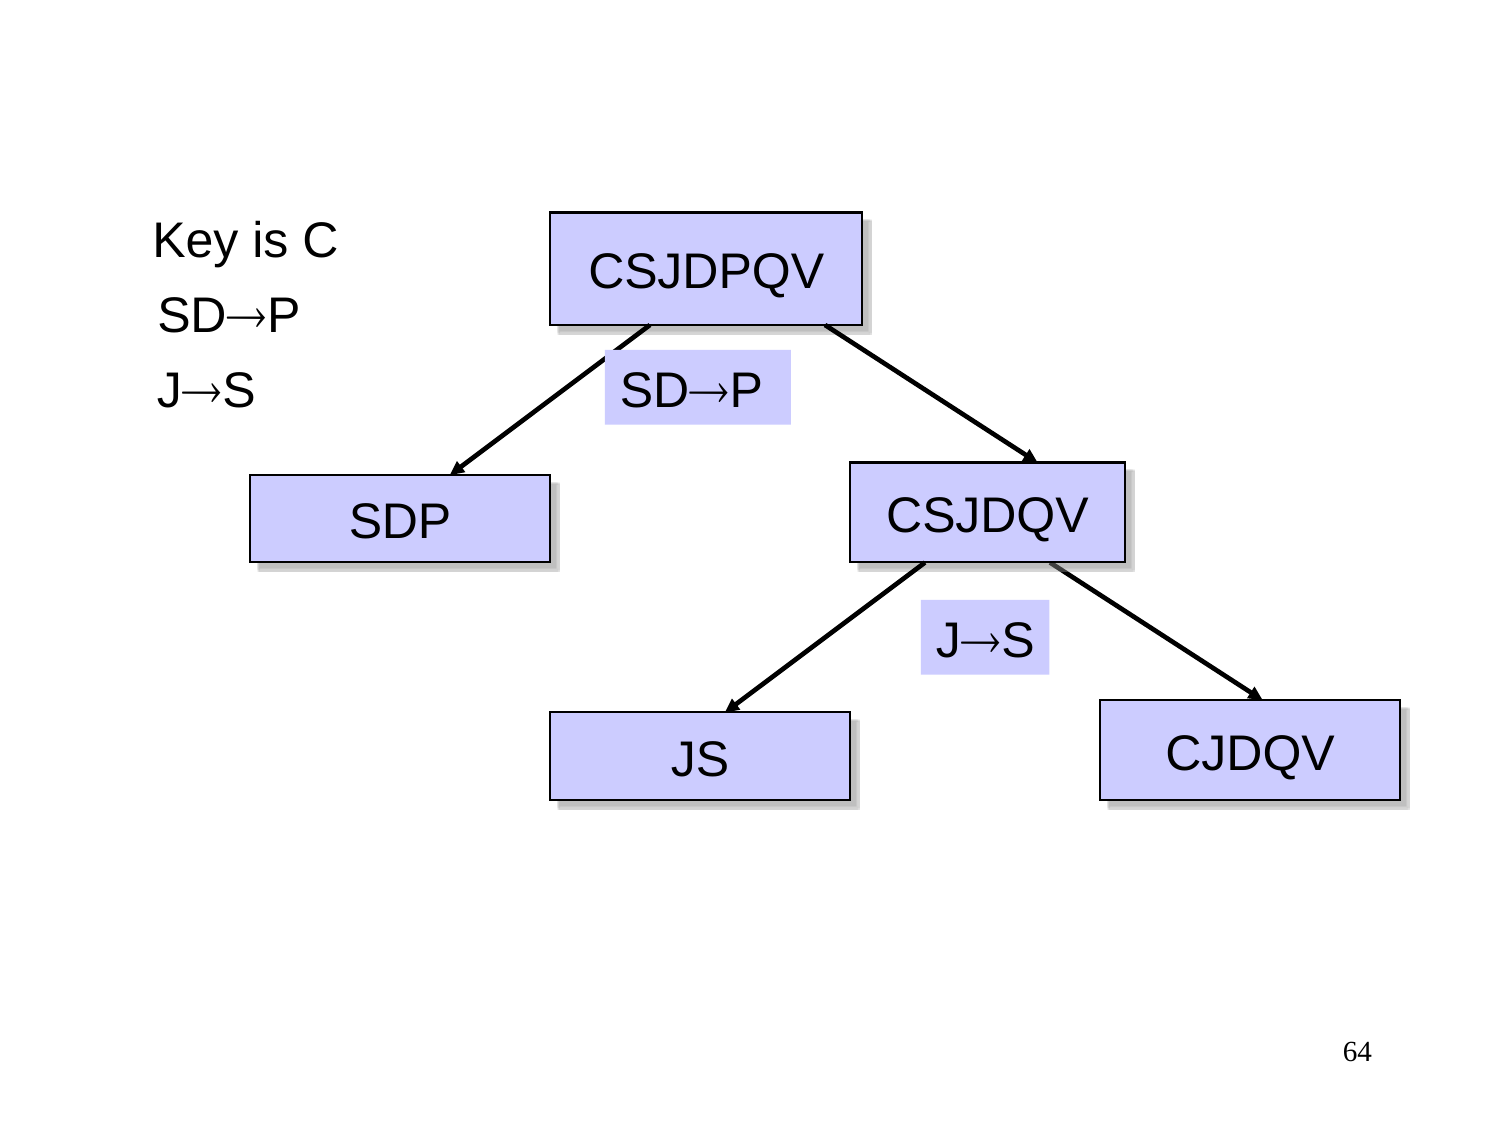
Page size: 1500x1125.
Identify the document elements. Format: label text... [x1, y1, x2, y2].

text_box SDP [142, 275, 329, 350]
text_box SDP [249, 474, 550, 563]
text_box [725, 562, 926, 712]
text_box JS [141, 349, 285, 425]
text_box JS [549, 712, 850, 800]
text_box SDP [604, 349, 791, 425]
text_box JS [920, 599, 1050, 675]
text_box [450, 359, 604, 474]
text_box CJDQV [1099, 699, 1400, 800]
text_box Key is C [137, 199, 354, 275]
text_box [824, 324, 1038, 463]
text_box CSJDQV [849, 462, 1125, 563]
text_box CSJDPQV [549, 212, 863, 325]
text_box [1062, 571, 1262, 699]
slide_number 64 [1074, 1024, 1388, 1101]
